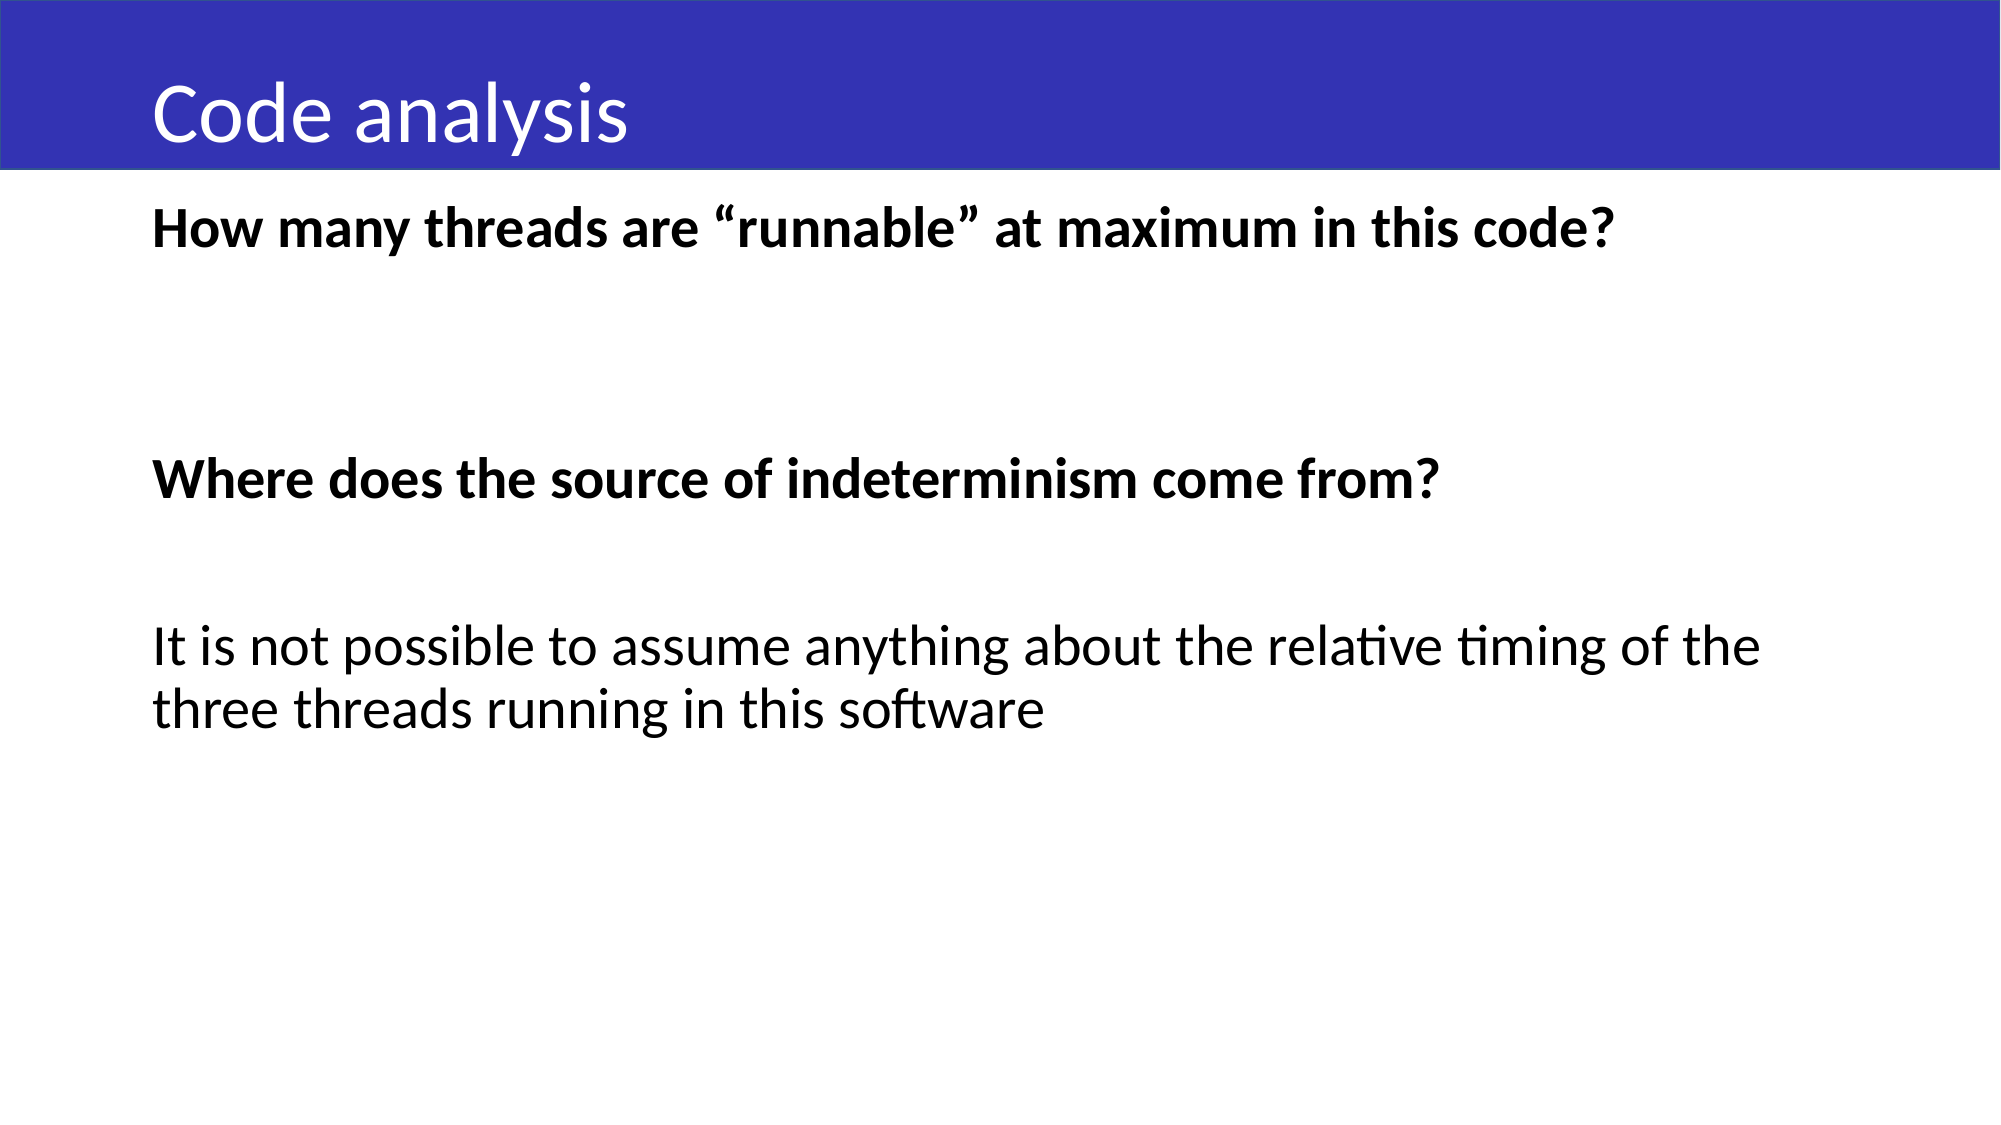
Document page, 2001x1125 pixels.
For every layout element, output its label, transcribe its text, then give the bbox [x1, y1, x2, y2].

list How many threads are “runnable” at maximum in this code? Where does the source of indeterminism come from? It is not possible to assume anything about the relative timing of the three threads running in this software [137, 189, 1863, 1014]
title Code analysis [137, 59, 1863, 170]
